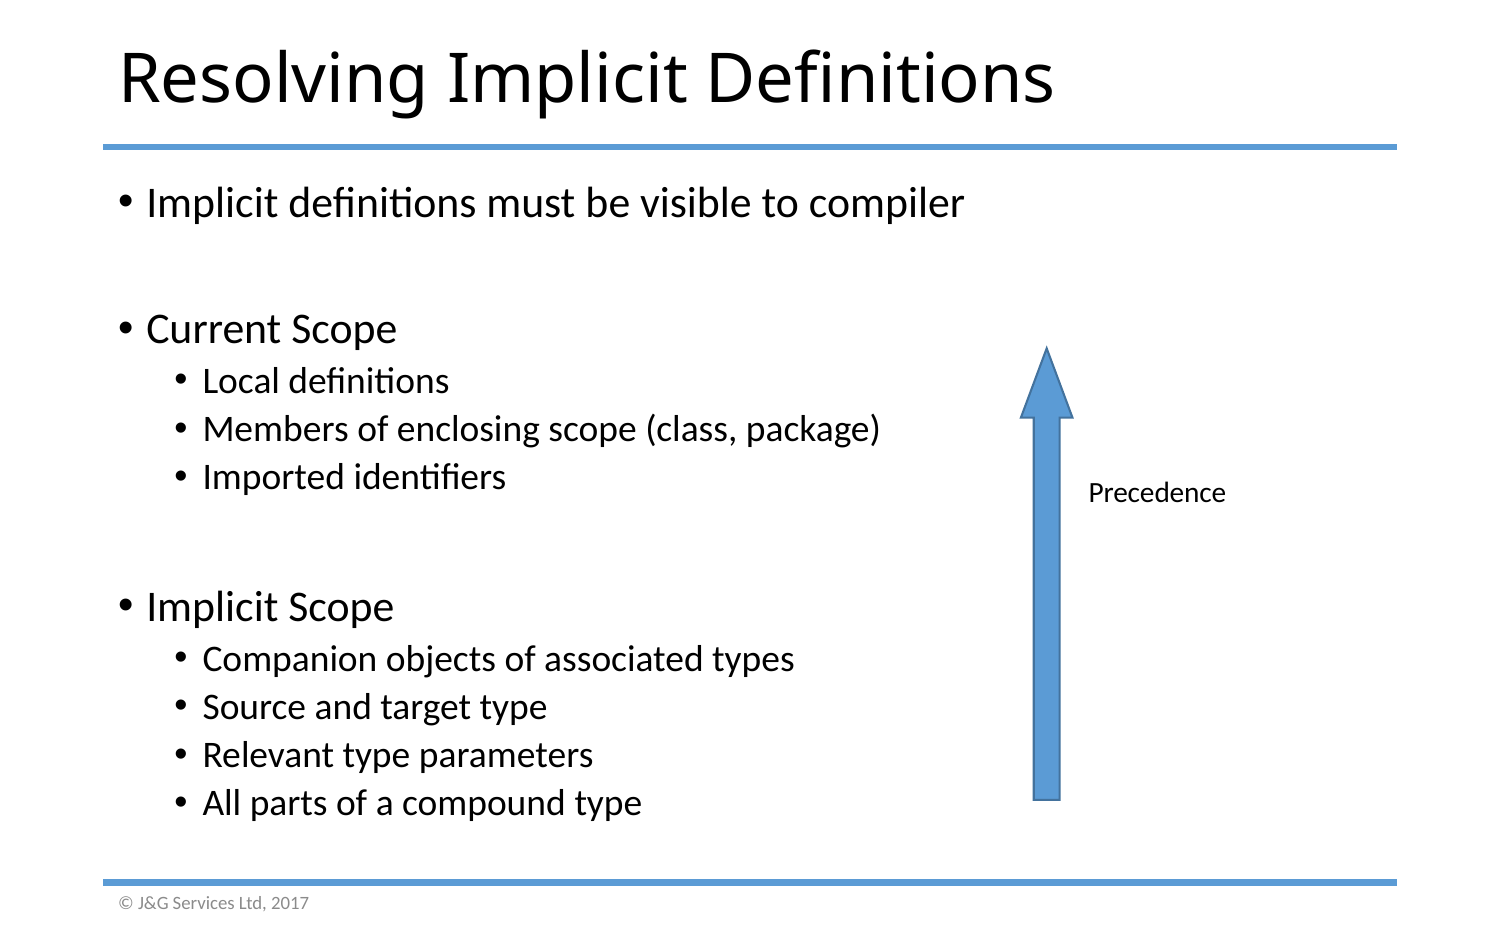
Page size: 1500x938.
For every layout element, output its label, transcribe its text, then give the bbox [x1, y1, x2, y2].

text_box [1020, 348, 1243, 800]
title Resolving Implicit Definitions [103, 27, 1397, 133]
list Implicit definitions must be visible to compiler Current Scope Local definitions Members of enclosing scope (class, package) Imported identifiers Implicit Scope Companion objects of associated types Source and target type Relevant type parameters All parts of a compound type [103, 172, 1007, 858]
